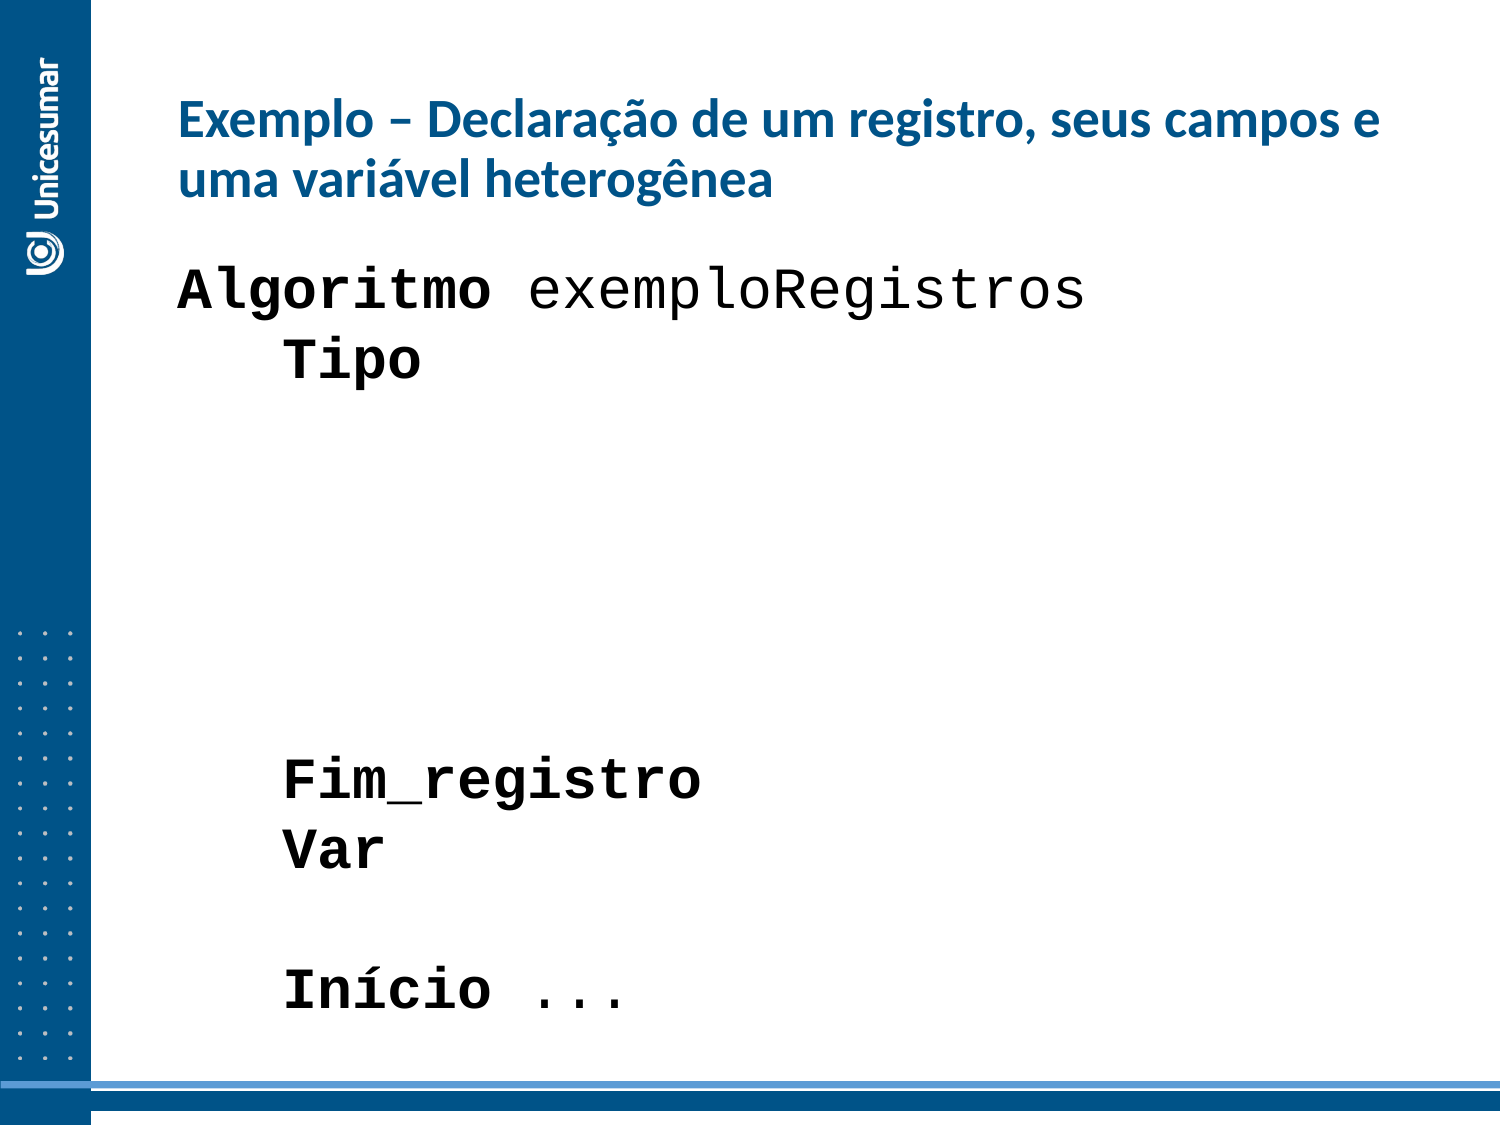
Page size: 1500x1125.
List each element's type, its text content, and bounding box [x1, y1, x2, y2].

picture [27, 58, 64, 275]
picture [18, 631, 83, 1060]
list Exemplo – Declaração de um registro, seus campos e uma variável heterogênea [162, 81, 1459, 217]
list Algoritmo exemploRegistros Tipo Fim_registro Var Início ... [162, 242, 1459, 968]
